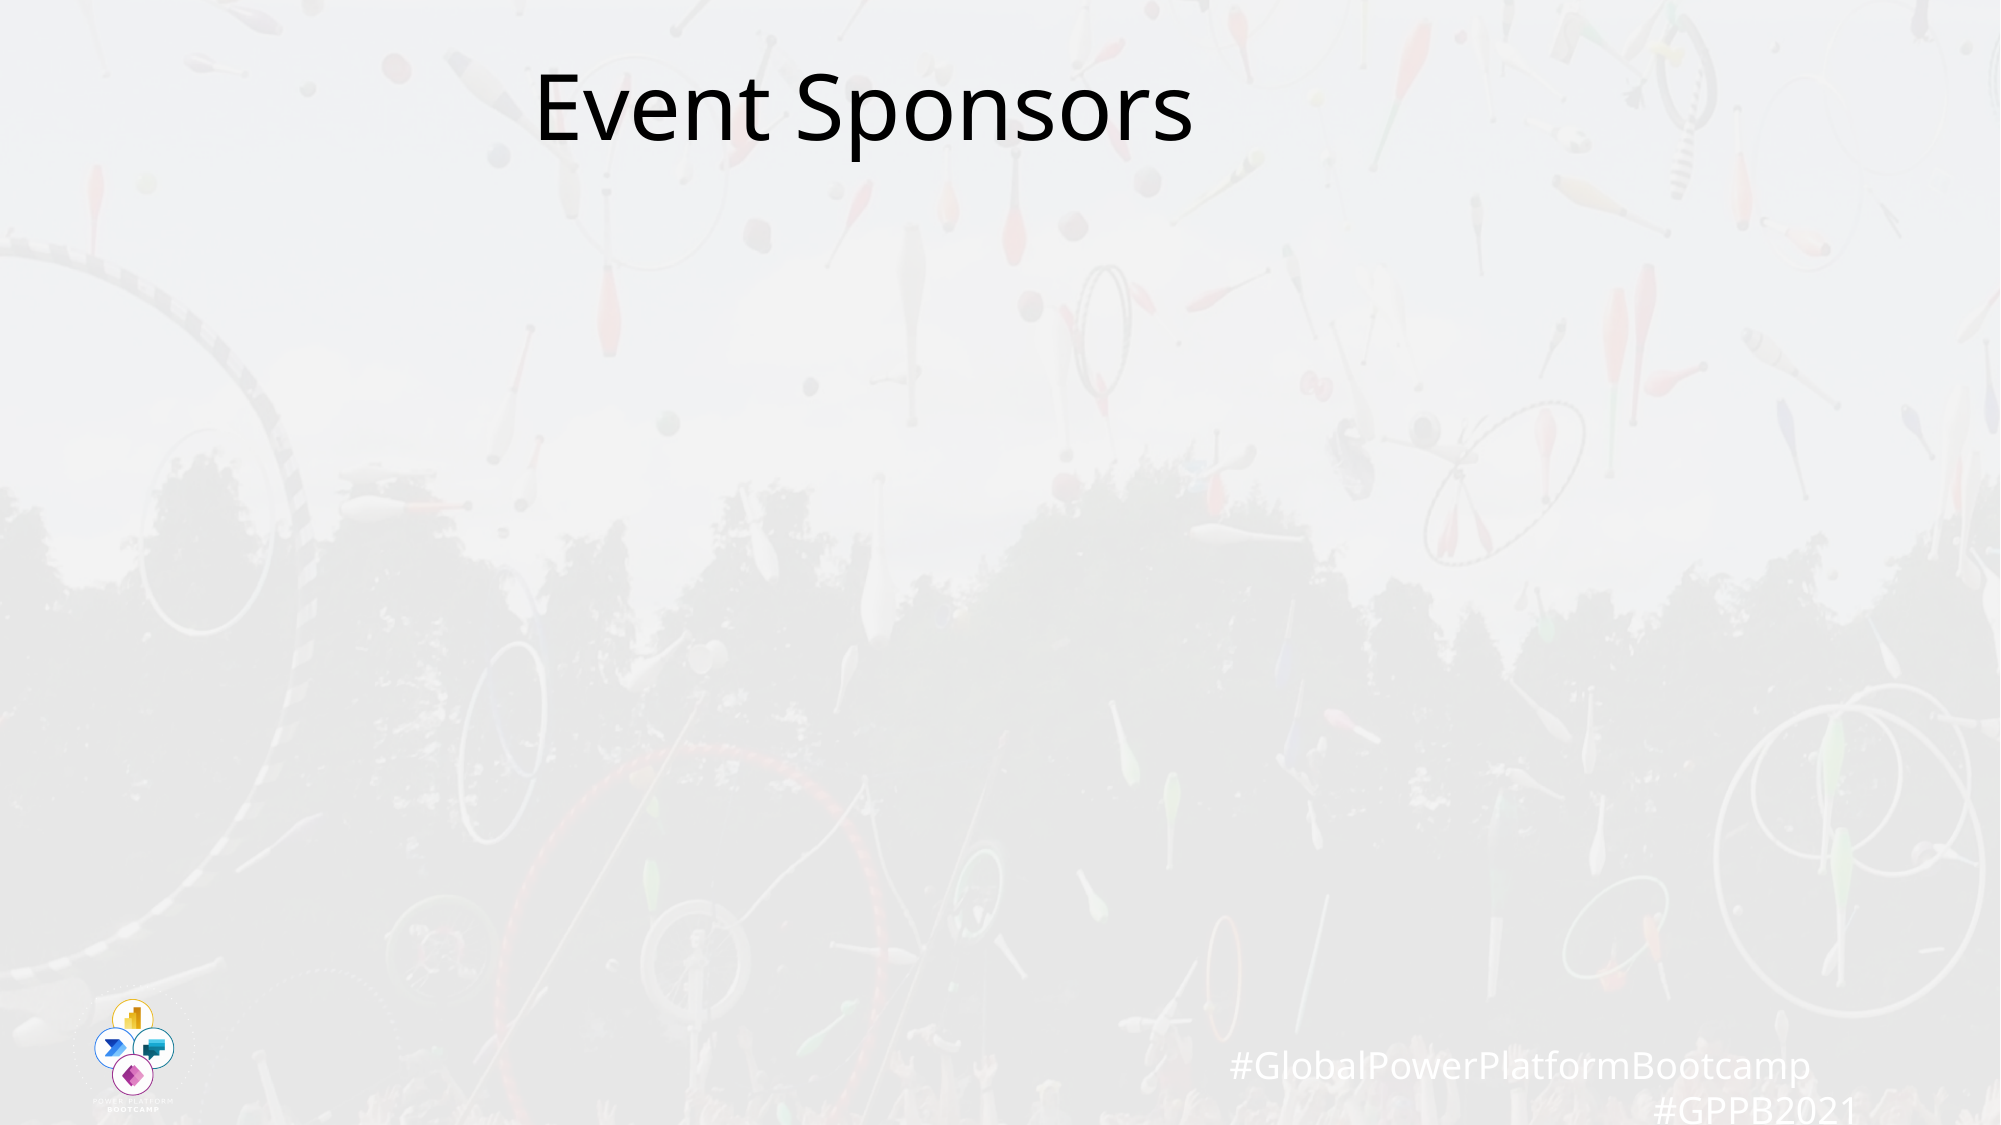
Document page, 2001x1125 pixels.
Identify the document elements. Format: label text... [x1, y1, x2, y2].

title Event Sponsors [517, 35, 1483, 187]
picture [0, 0, 2001, 1125]
